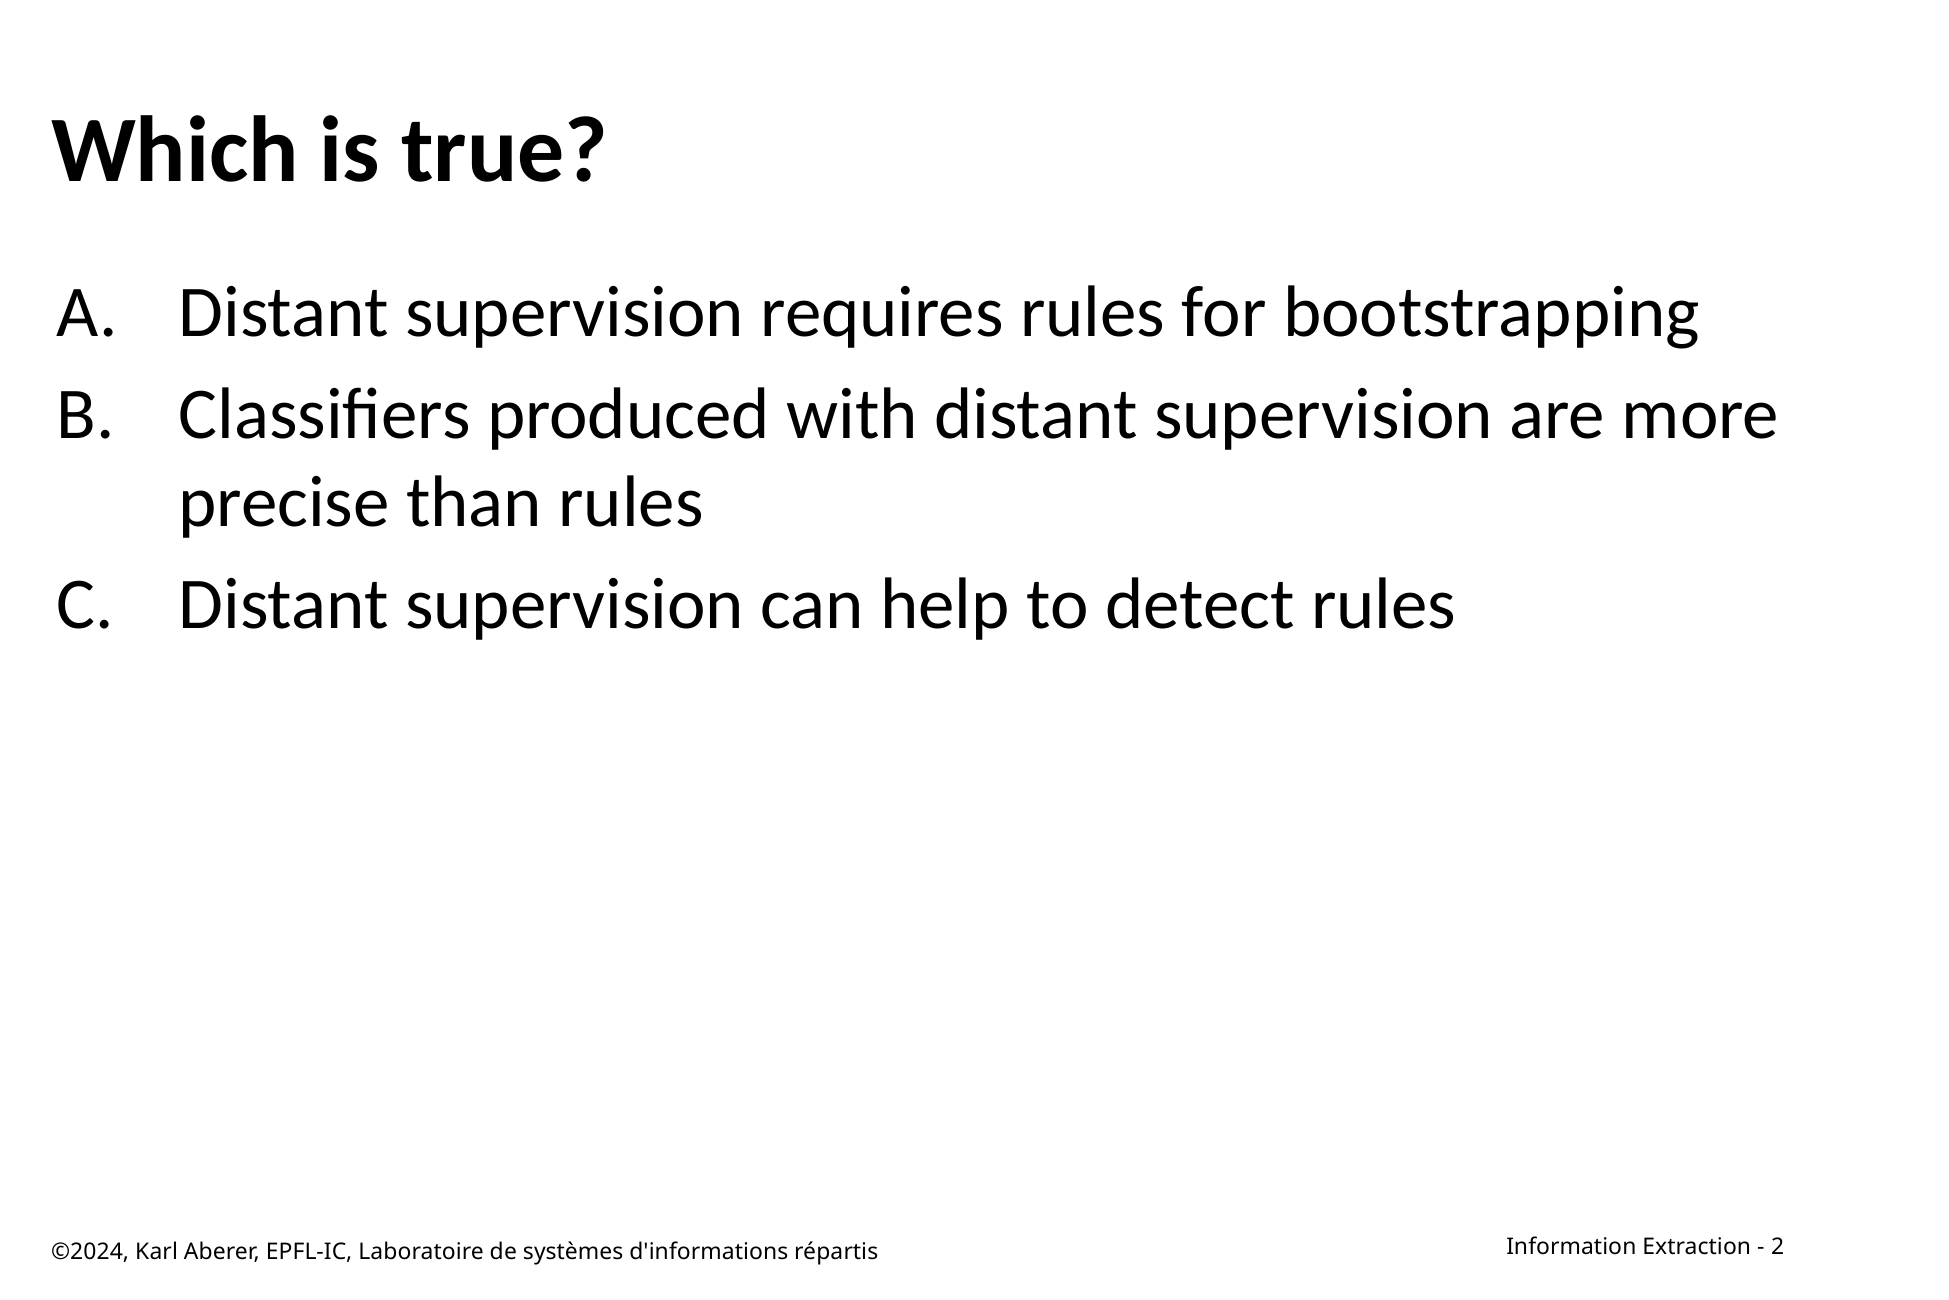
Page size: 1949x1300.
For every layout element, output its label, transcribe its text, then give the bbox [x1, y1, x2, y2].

list Distant supervision requires rules for bootstrapping Classifiers produced with distant supervision are more precise than rules Distant supervision can help to detect rules [37, 253, 1809, 1208]
footer ©2024, Karl Aberer, EPFL-IC, Laboratoire de systèmes d'informations répartis [32, 1227, 1284, 1271]
title Which is true? [32, 57, 1803, 232]
